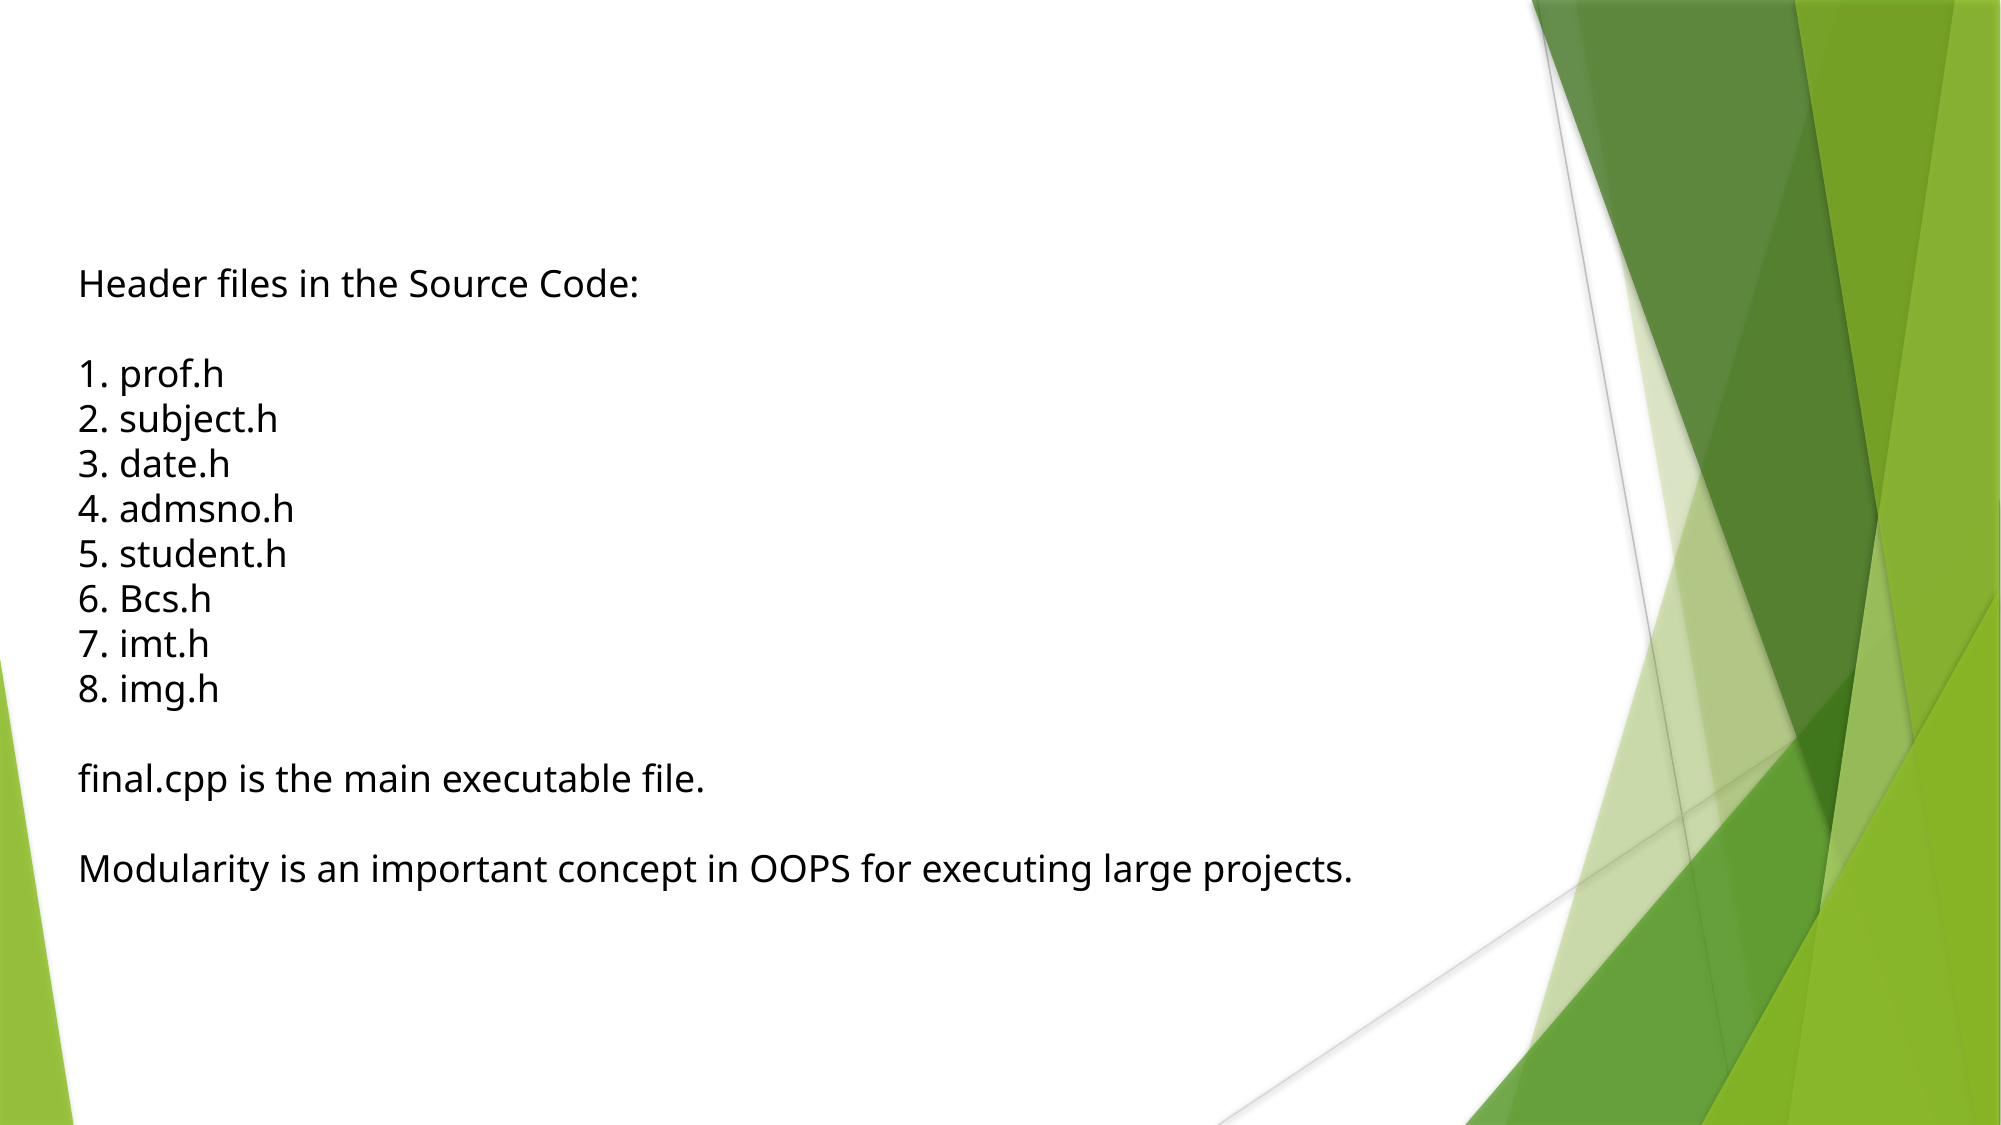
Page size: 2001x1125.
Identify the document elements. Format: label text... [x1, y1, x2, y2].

text_box Header files in the Source Code: 1. prof.h 2. subject.h 3. date.h 4. admsno.h 5. student.h 6. Bcs.h 7. imt.h 8. img.h final.cpp is the main executable file. Modularity is an important concept in OOPS for executing large projects. [78, 165, 1583, 1075]
